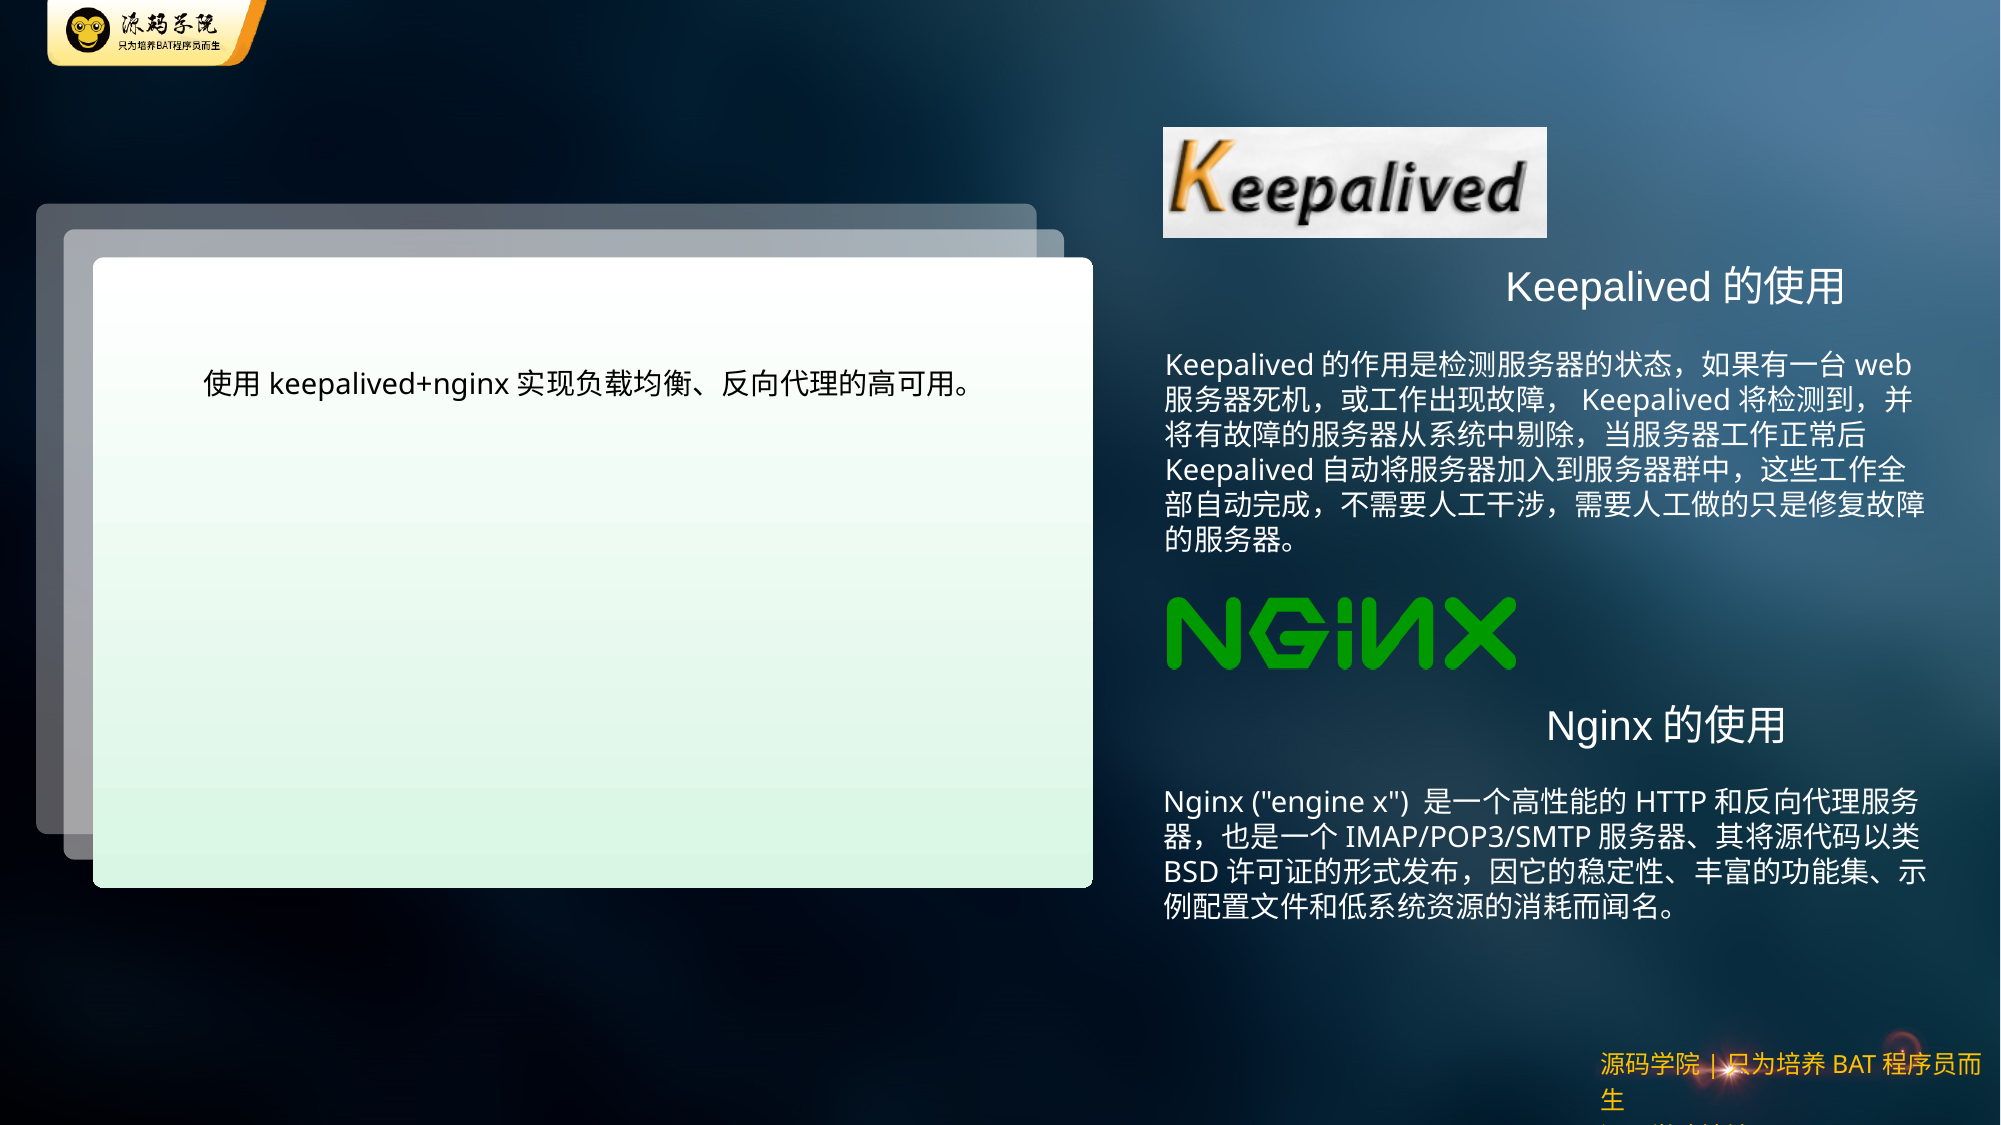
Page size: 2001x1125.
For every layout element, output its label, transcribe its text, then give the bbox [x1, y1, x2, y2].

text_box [36, 203, 1094, 888]
text_box Keepalived的作用是检测服务器的状态，如果有一台web服务器死机，或工作出现故障，Keepalived将检测到，并将有故障的服务器从系统中剔除，当服务器工作正常后Keepalived自动将服务器加入到服务器群中，这些工作全部自动完成，不需要人工干涉，需要人工做的只是修复故障的服务器。 [1150, 338, 1948, 564]
text_box Nginx ("engine x") 是一个高性能的HTTP和反向代理服务器，也是一个IMAP/POP3/SMTP服务器、其将源代码以类BSD许可证的形式发布，因它的稳定性、丰富的功能集、示例配置文件和低系统资源的消耗而闻名。 [1148, 775, 1946, 931]
text_box Keepalived的使用 [1490, 252, 1891, 318]
text_box Nginx的使用 [1531, 691, 1932, 757]
picture [0, 0, 2001, 1125]
